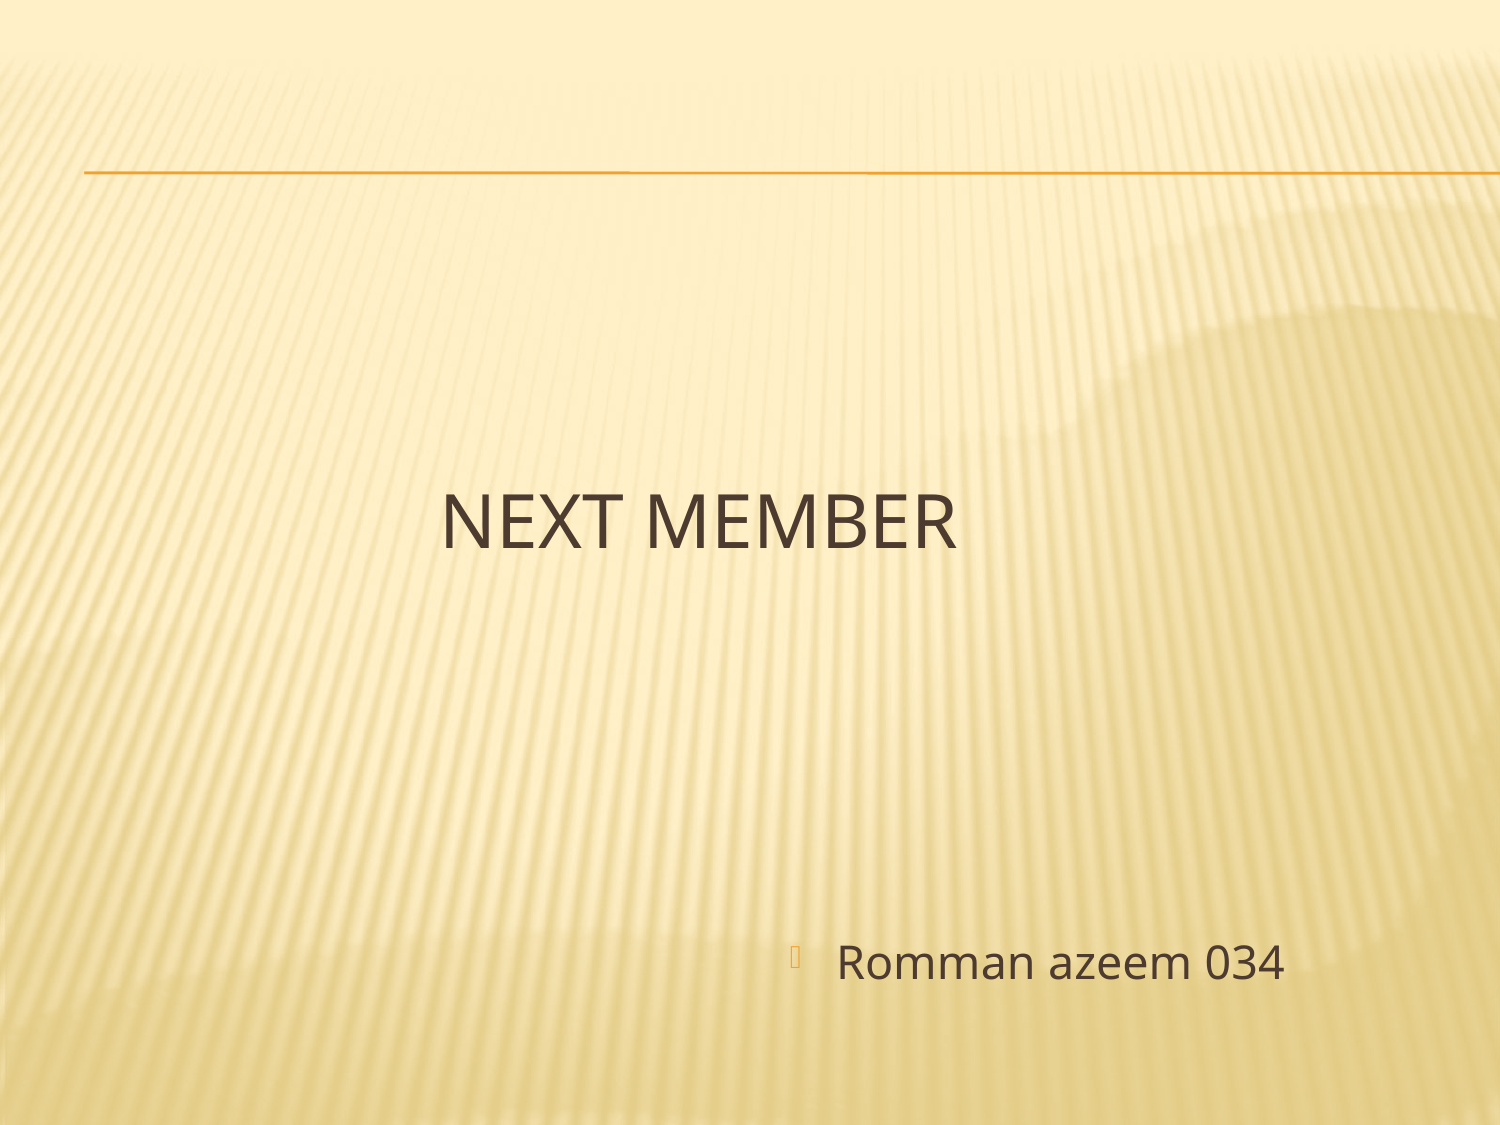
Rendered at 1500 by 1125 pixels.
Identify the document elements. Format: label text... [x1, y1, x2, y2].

list Romman azeem 034 [774, 924, 1475, 998]
title Next member [425, 450, 1463, 588]
